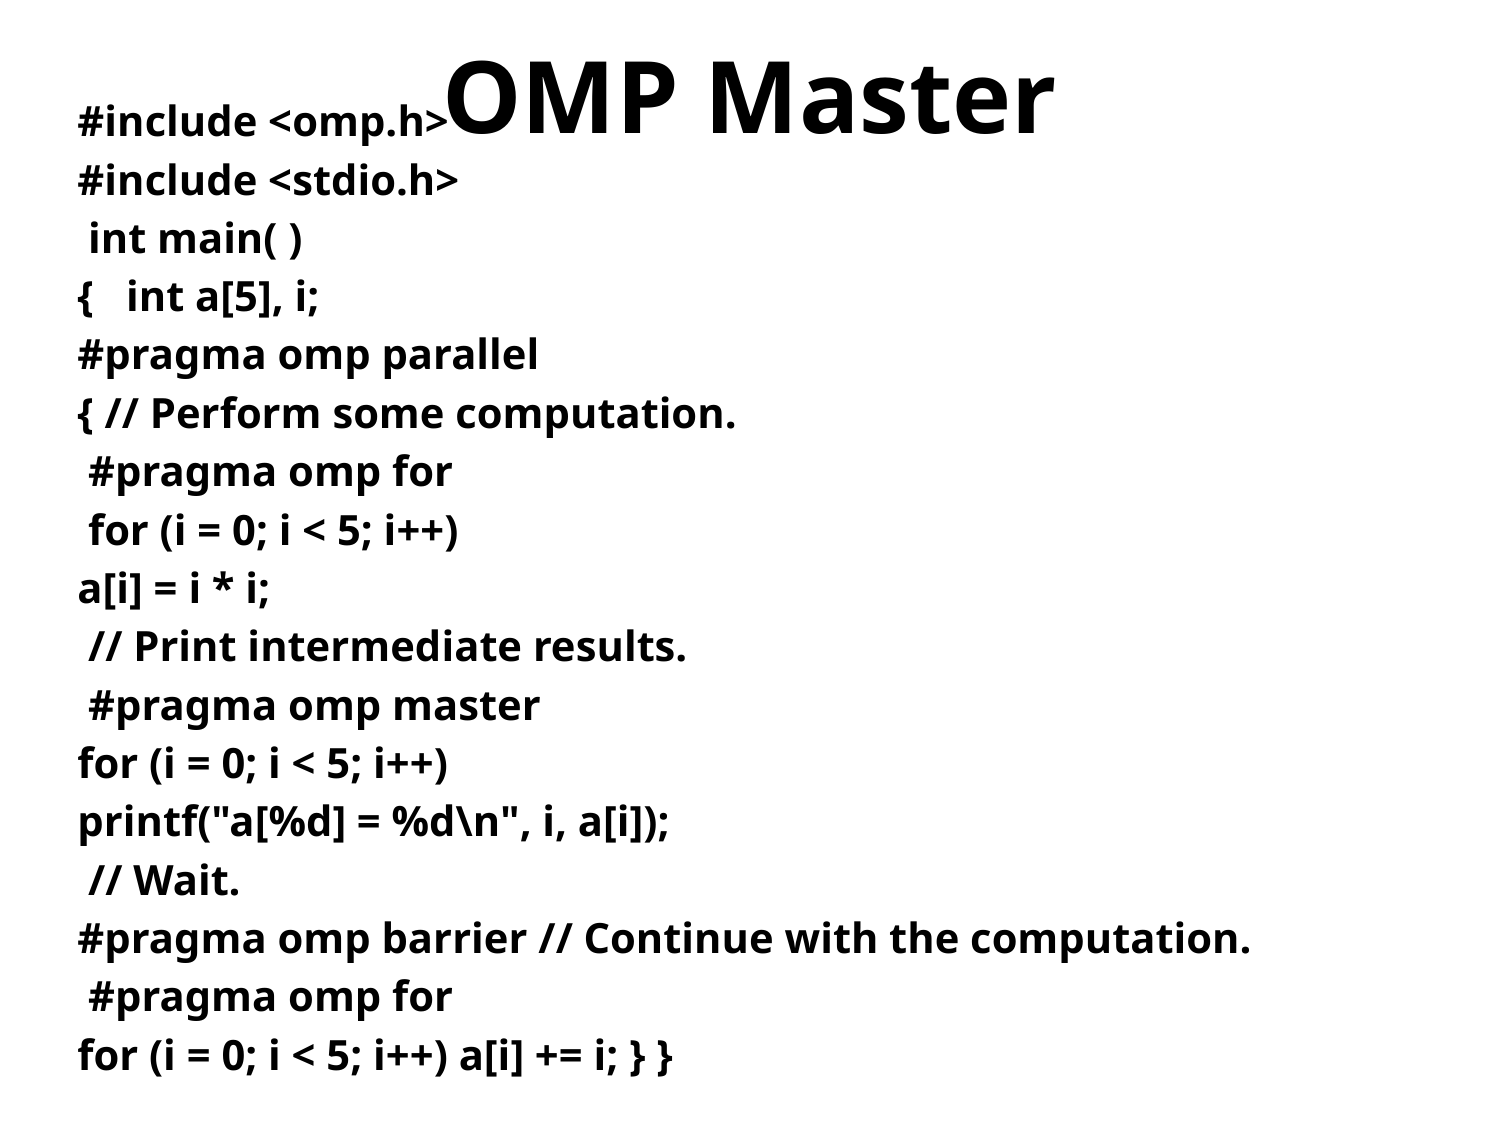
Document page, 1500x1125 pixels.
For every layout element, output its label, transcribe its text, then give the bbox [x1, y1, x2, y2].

list #include <omp.h> #include <stdio.h> int main( ) { int a[5], i; #pragma omp parallel { // Perform some computation. #pragma omp for for (i = 0; i < 5; i++) a[i] = i * i; // Print intermediate results. #pragma omp master for (i = 0; i < 5; i++) printf("a[%d] = %d\n", i, a[i]); // Wait. #pragma omp barrier // Continue with the computation. #pragma omp for for (i = 0; i < 5; i++) a[i] += i; } } [62, 87, 1425, 1025]
title OMP Master [75, 0, 1425, 87]
